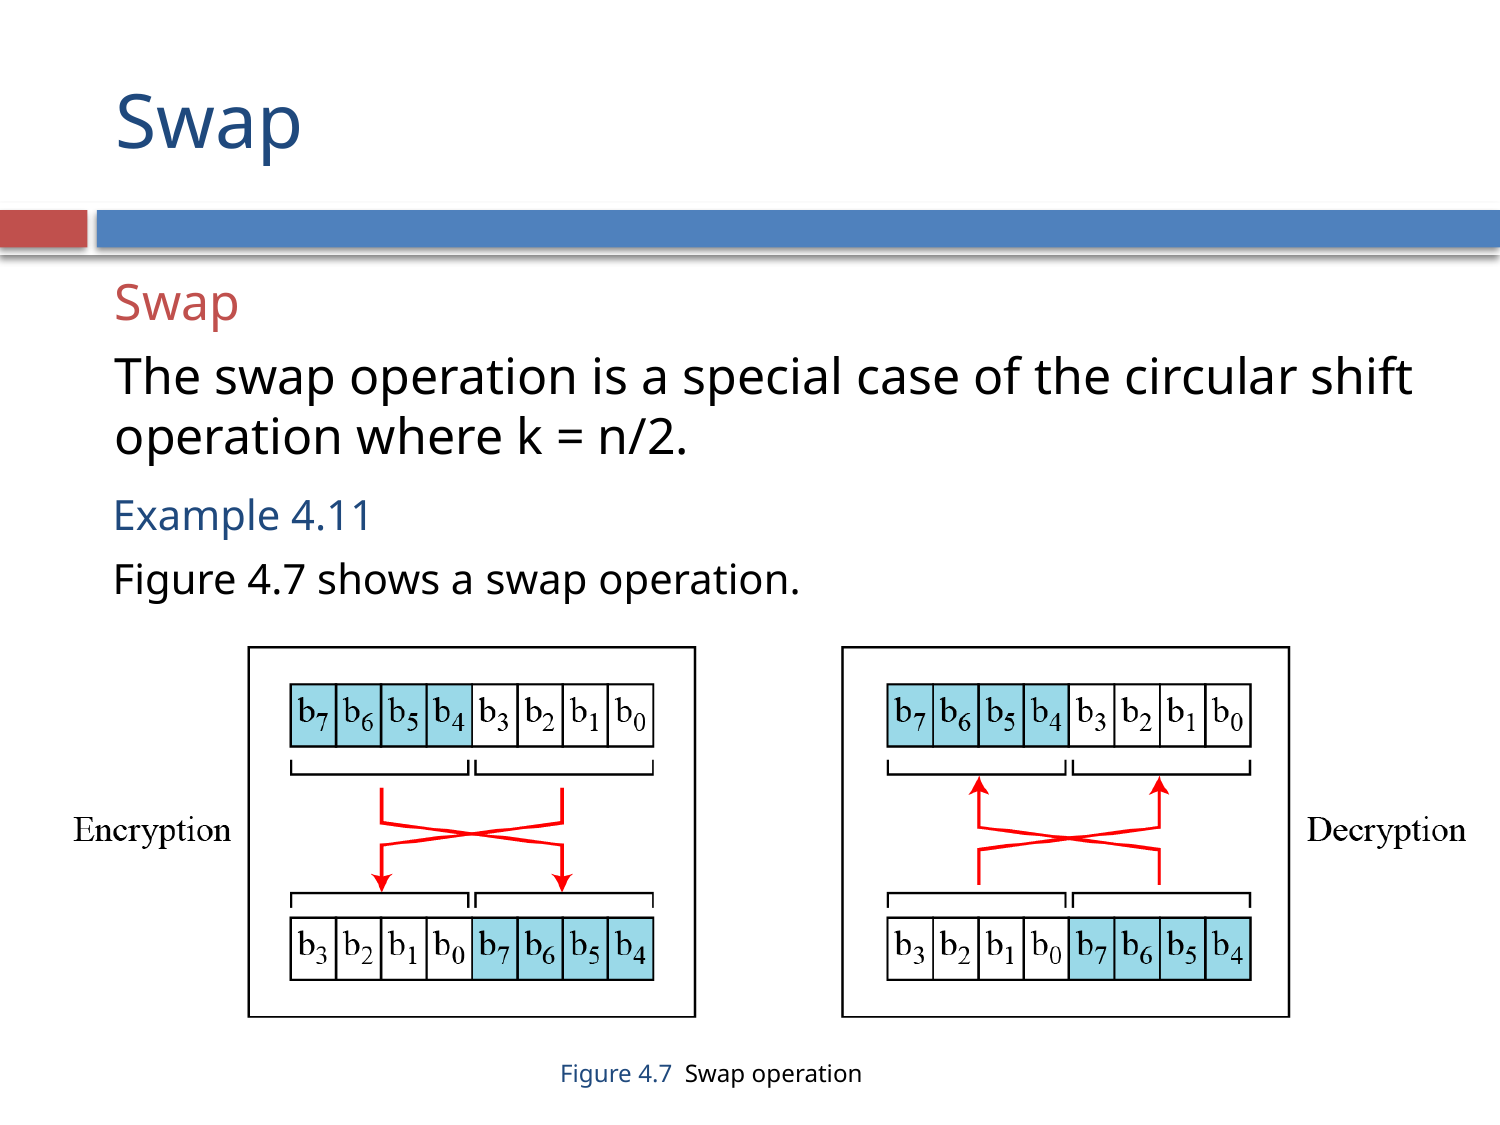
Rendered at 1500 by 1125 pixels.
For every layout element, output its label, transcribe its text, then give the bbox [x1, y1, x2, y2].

picture [73, 645, 1466, 1018]
title Swap [100, 37, 1438, 200]
text_box Example 4.11 Figure 4.7 shows a swap operation. [98, 481, 1469, 648]
text_box Figure 4.7 Swap operation [545, 1045, 885, 1111]
list Swap The swap operation is a special case of the circular shift operation where k = n/2. [99, 262, 1471, 480]
